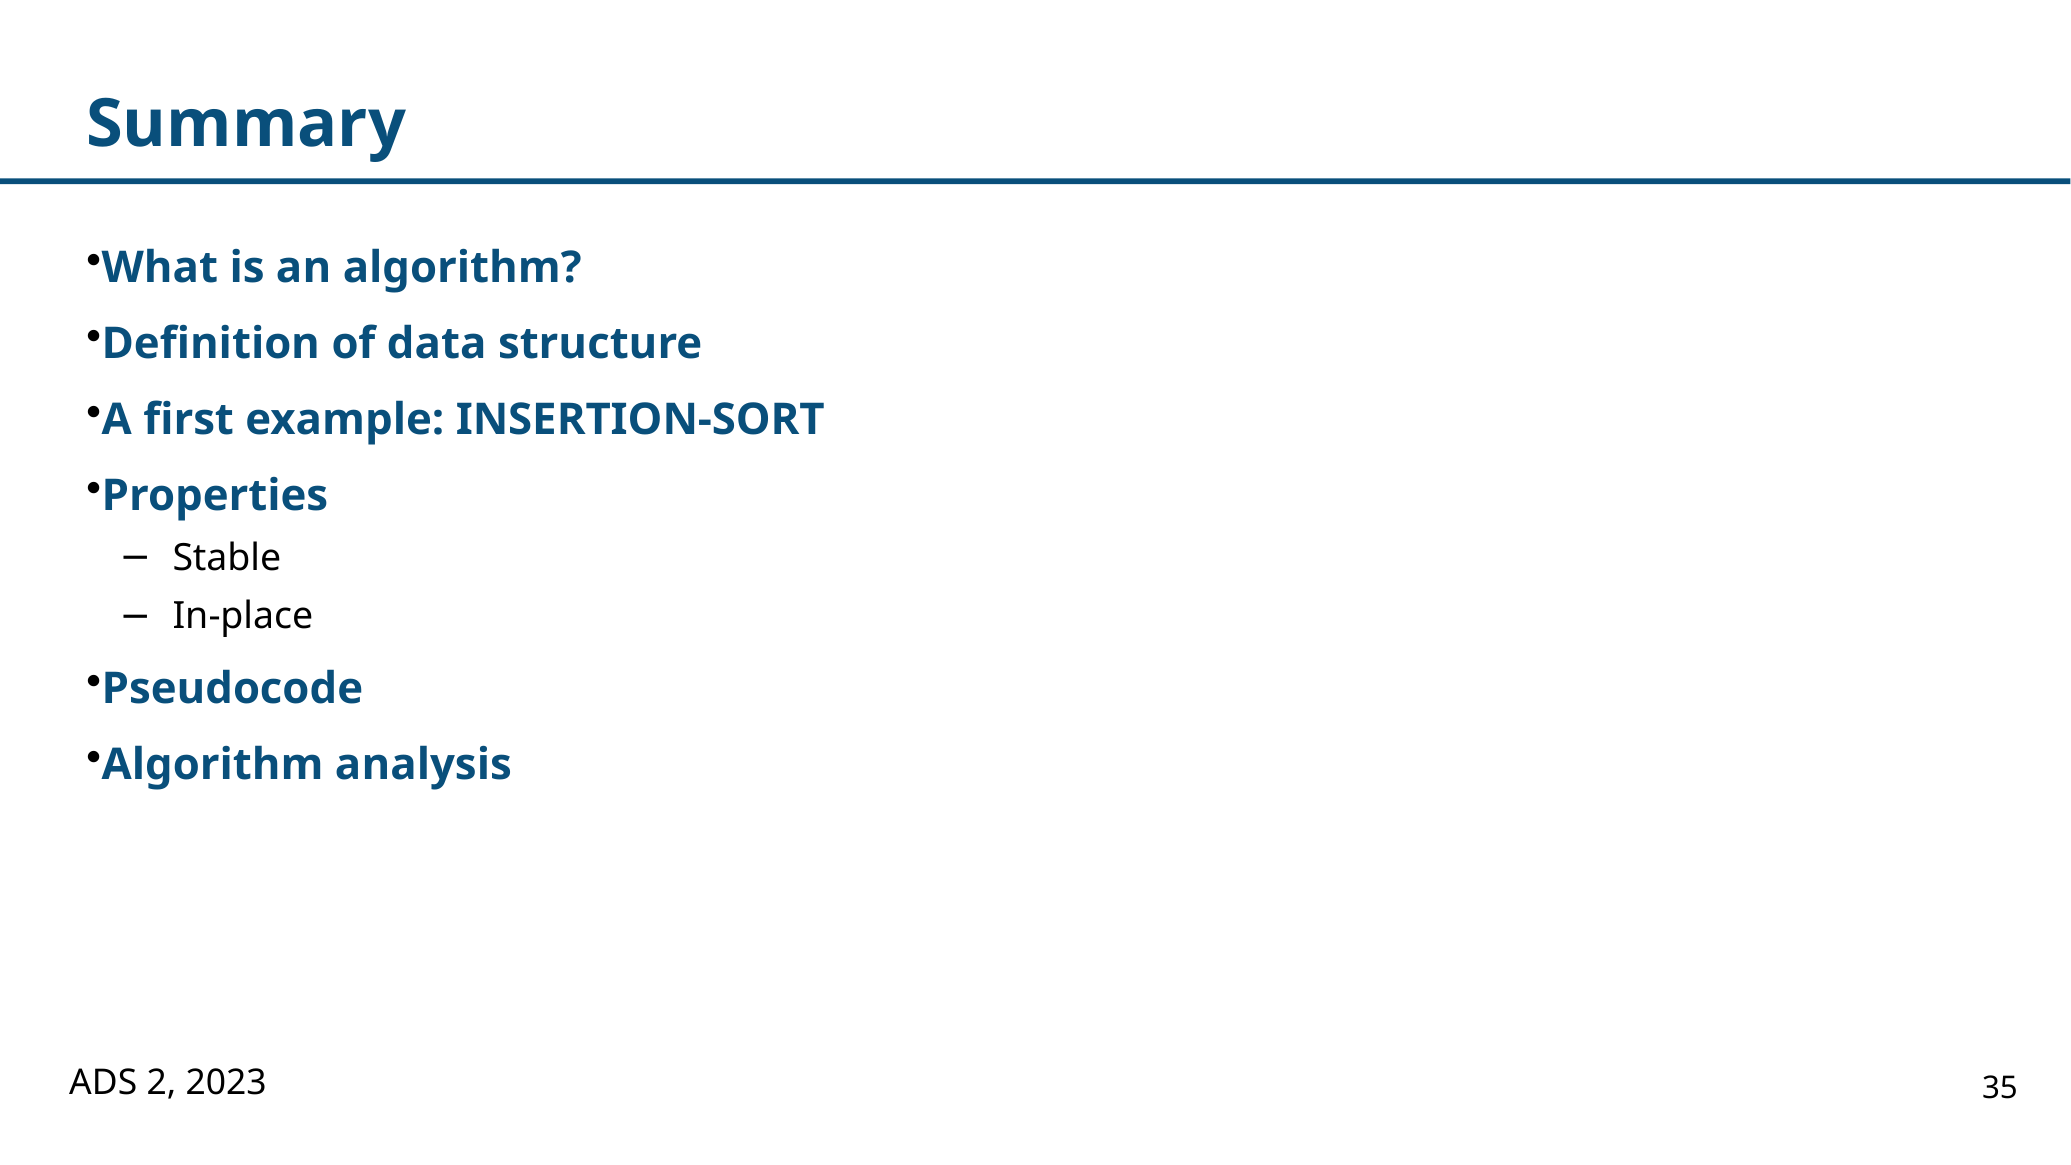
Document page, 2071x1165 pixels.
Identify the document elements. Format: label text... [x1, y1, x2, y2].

list What is an algorithm? Definition of data structure A first example: INSERTION-SORT Properties Stable In-place Pseudocode Algorithm analysis [86, 227, 1984, 1035]
footer ADS 2, 2023 [53, 1058, 1363, 1139]
slide_number 35 [1701, 1058, 2037, 1140]
title Summary [86, 51, 1853, 186]
